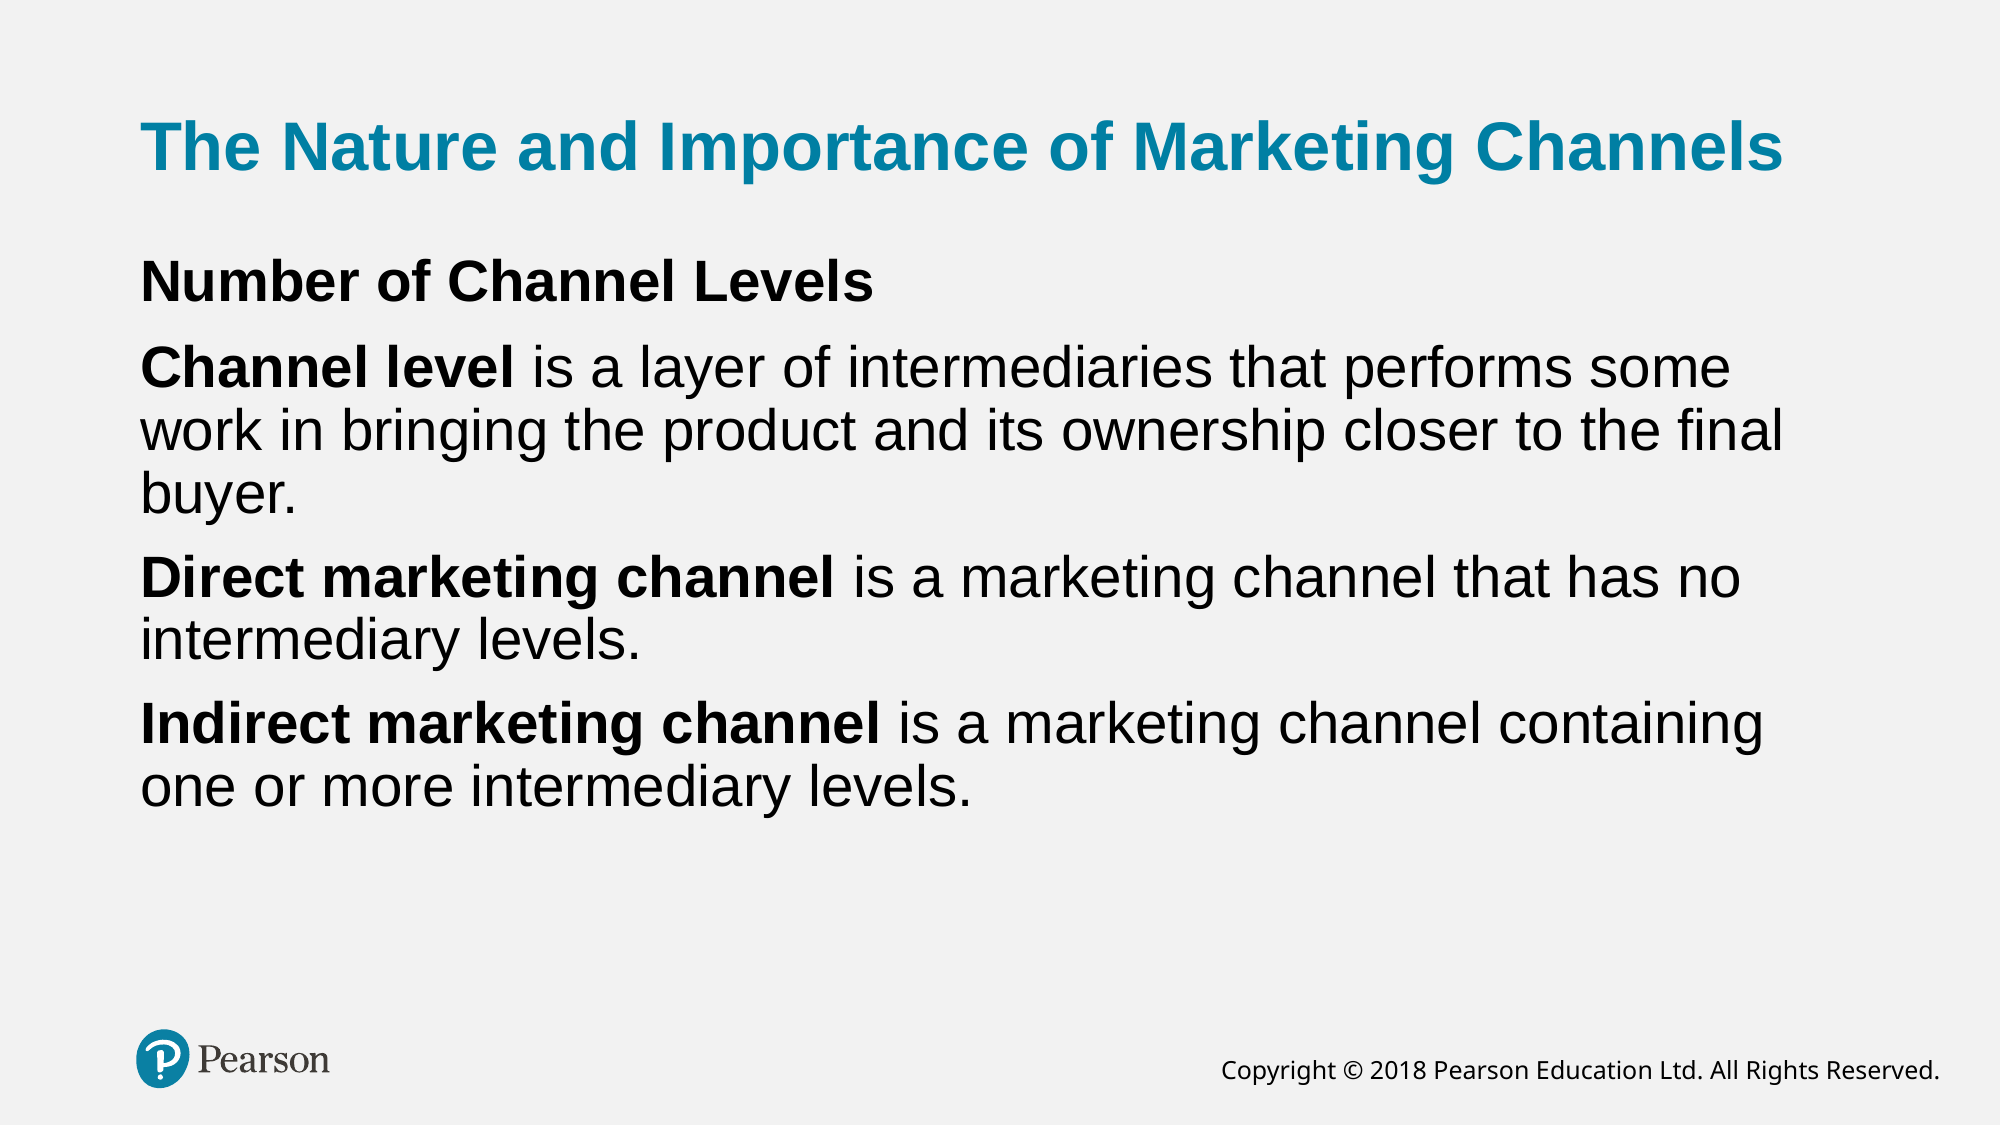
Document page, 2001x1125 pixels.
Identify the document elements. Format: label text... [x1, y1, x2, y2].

title The Nature and Importance of Marketing Channels [125, 96, 1914, 202]
list Channel level is a layer of intermediaries that performs some work in bringing the product and its ownership closer to the final buyer. Direct marketing channel is a marketing channel that has no intermediary levels. Indirect marketing channel is a marketing channel containing one or more intermediary levels. [125, 329, 1820, 886]
list Number of Channel Levels [125, 243, 1871, 327]
